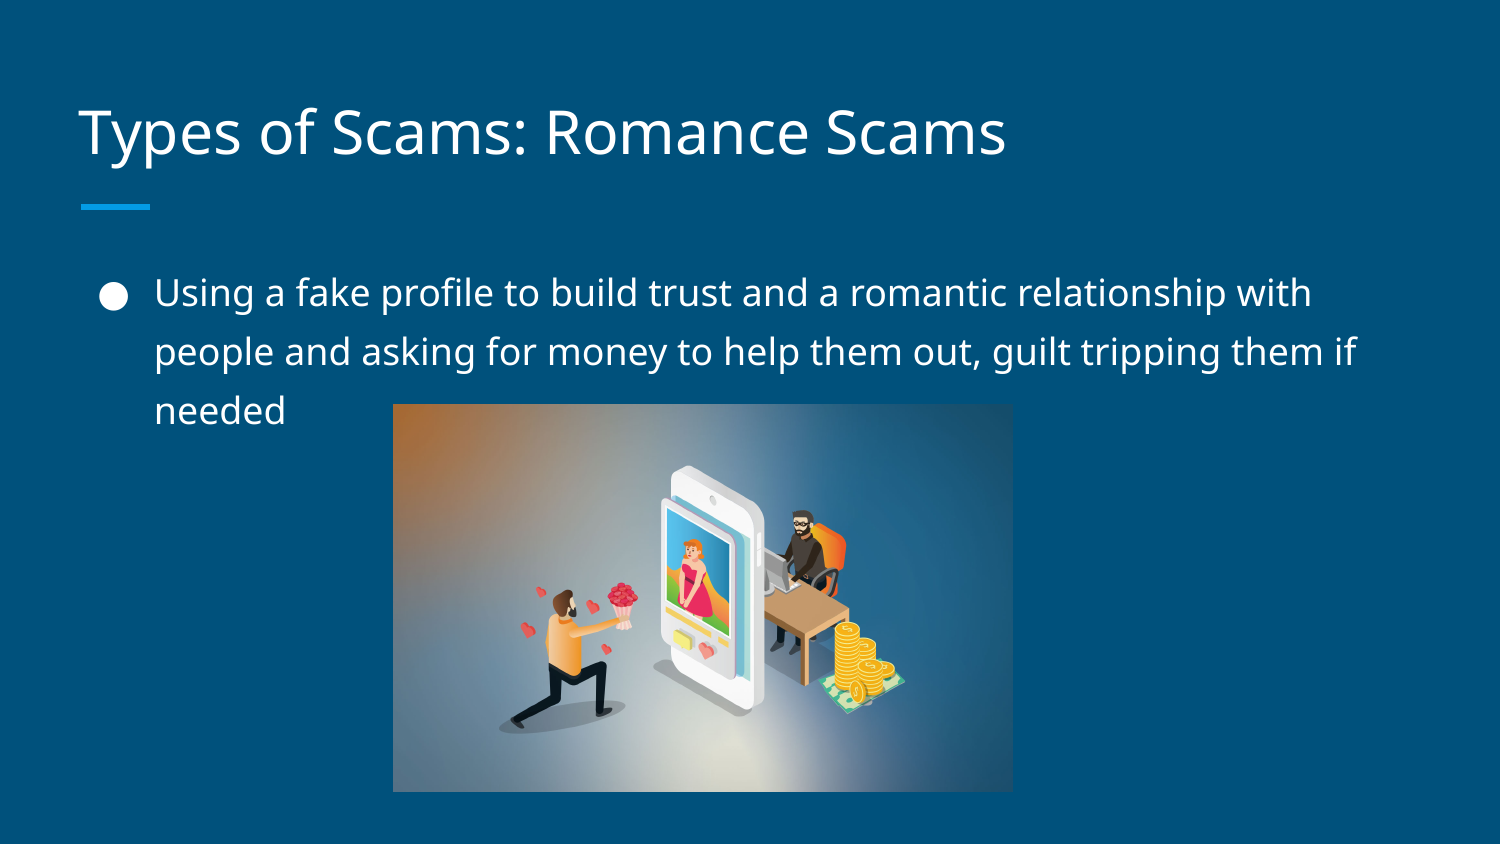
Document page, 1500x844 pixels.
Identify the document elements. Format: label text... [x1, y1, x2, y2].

list Using a fake profile to build trust and a romantic relationship with people and asking for money to help them out, guilt tripping them if needed [63, 244, 1437, 750]
title Types of Scams: Romance Scams [63, 75, 1437, 188]
picture [394, 405, 1012, 791]
